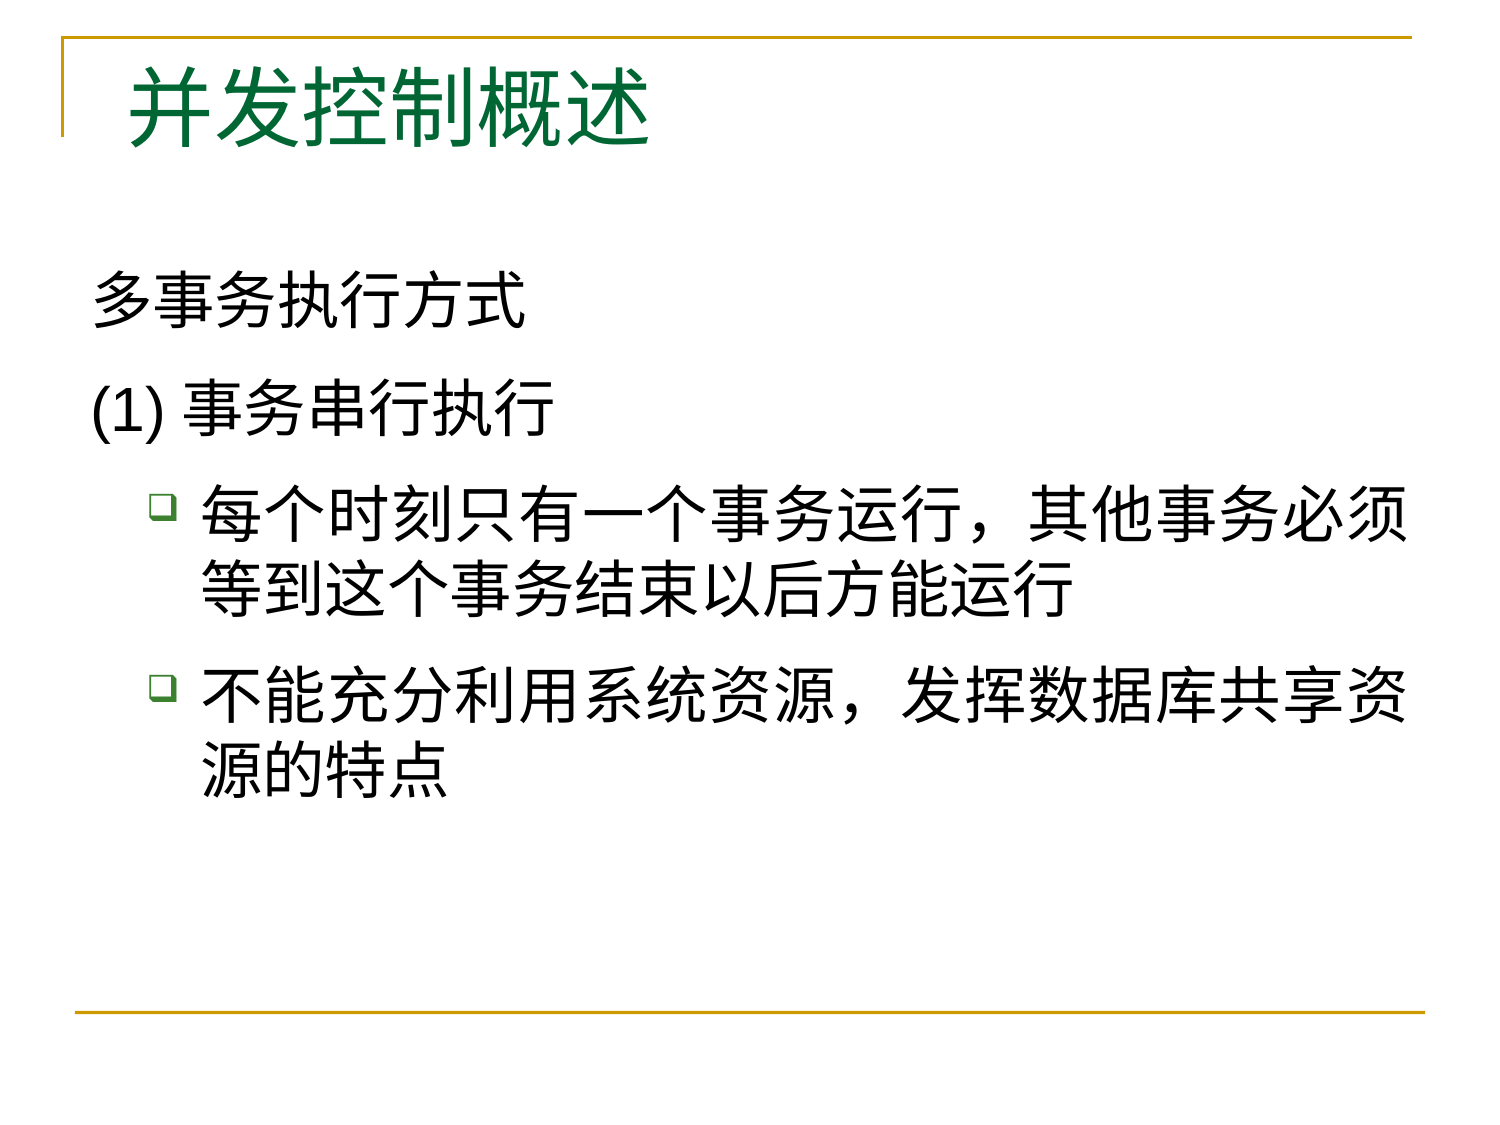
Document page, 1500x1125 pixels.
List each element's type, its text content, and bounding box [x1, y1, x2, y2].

list 多事务执行方式 (1)事务串行执行 每个时刻只有一个事务运行，其他事务必须等到这个事务结束以后方能运行 不能充分利用系统资源，发挥数据库共享资源的特点 [75, 262, 1425, 1006]
title 并发控制概述 [75, 45, 1425, 233]
